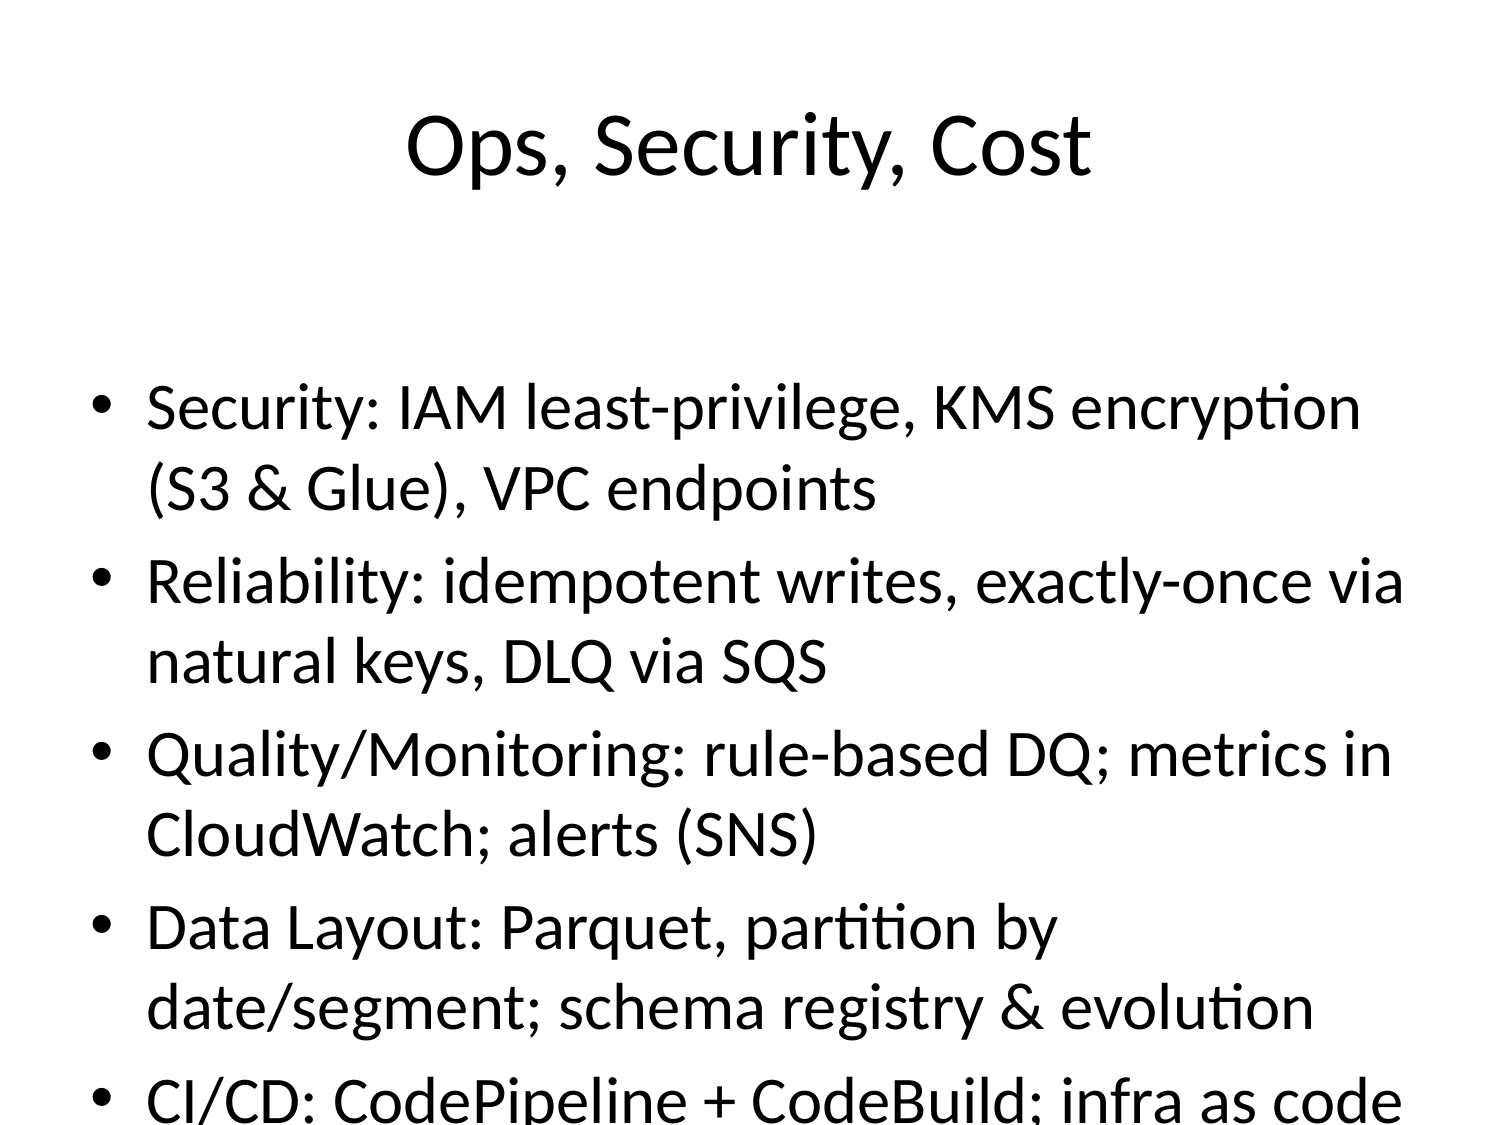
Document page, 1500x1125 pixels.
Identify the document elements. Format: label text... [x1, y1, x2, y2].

list Security: IAM least-privilege, KMS encryption (S3 & Glue), VPC endpoints Reliability: idempotent writes, exactly-once via natural keys, DLQ via SQS Quality/Monitoring: rule-based DQ; metrics in CloudWatch; alerts (SNS) Data Layout: Parquet, partition by date/segment; schema registry & evolution CI/CD: CodePipeline + CodeBuild; infra as code (Terraform/CloudFormation) Cost: Glue job size autoscaling; S3 lifecycle to Glacier; Athena CTAS pruning [75, 262, 1425, 1005]
title Ops, Security, Cost [75, 45, 1425, 233]
